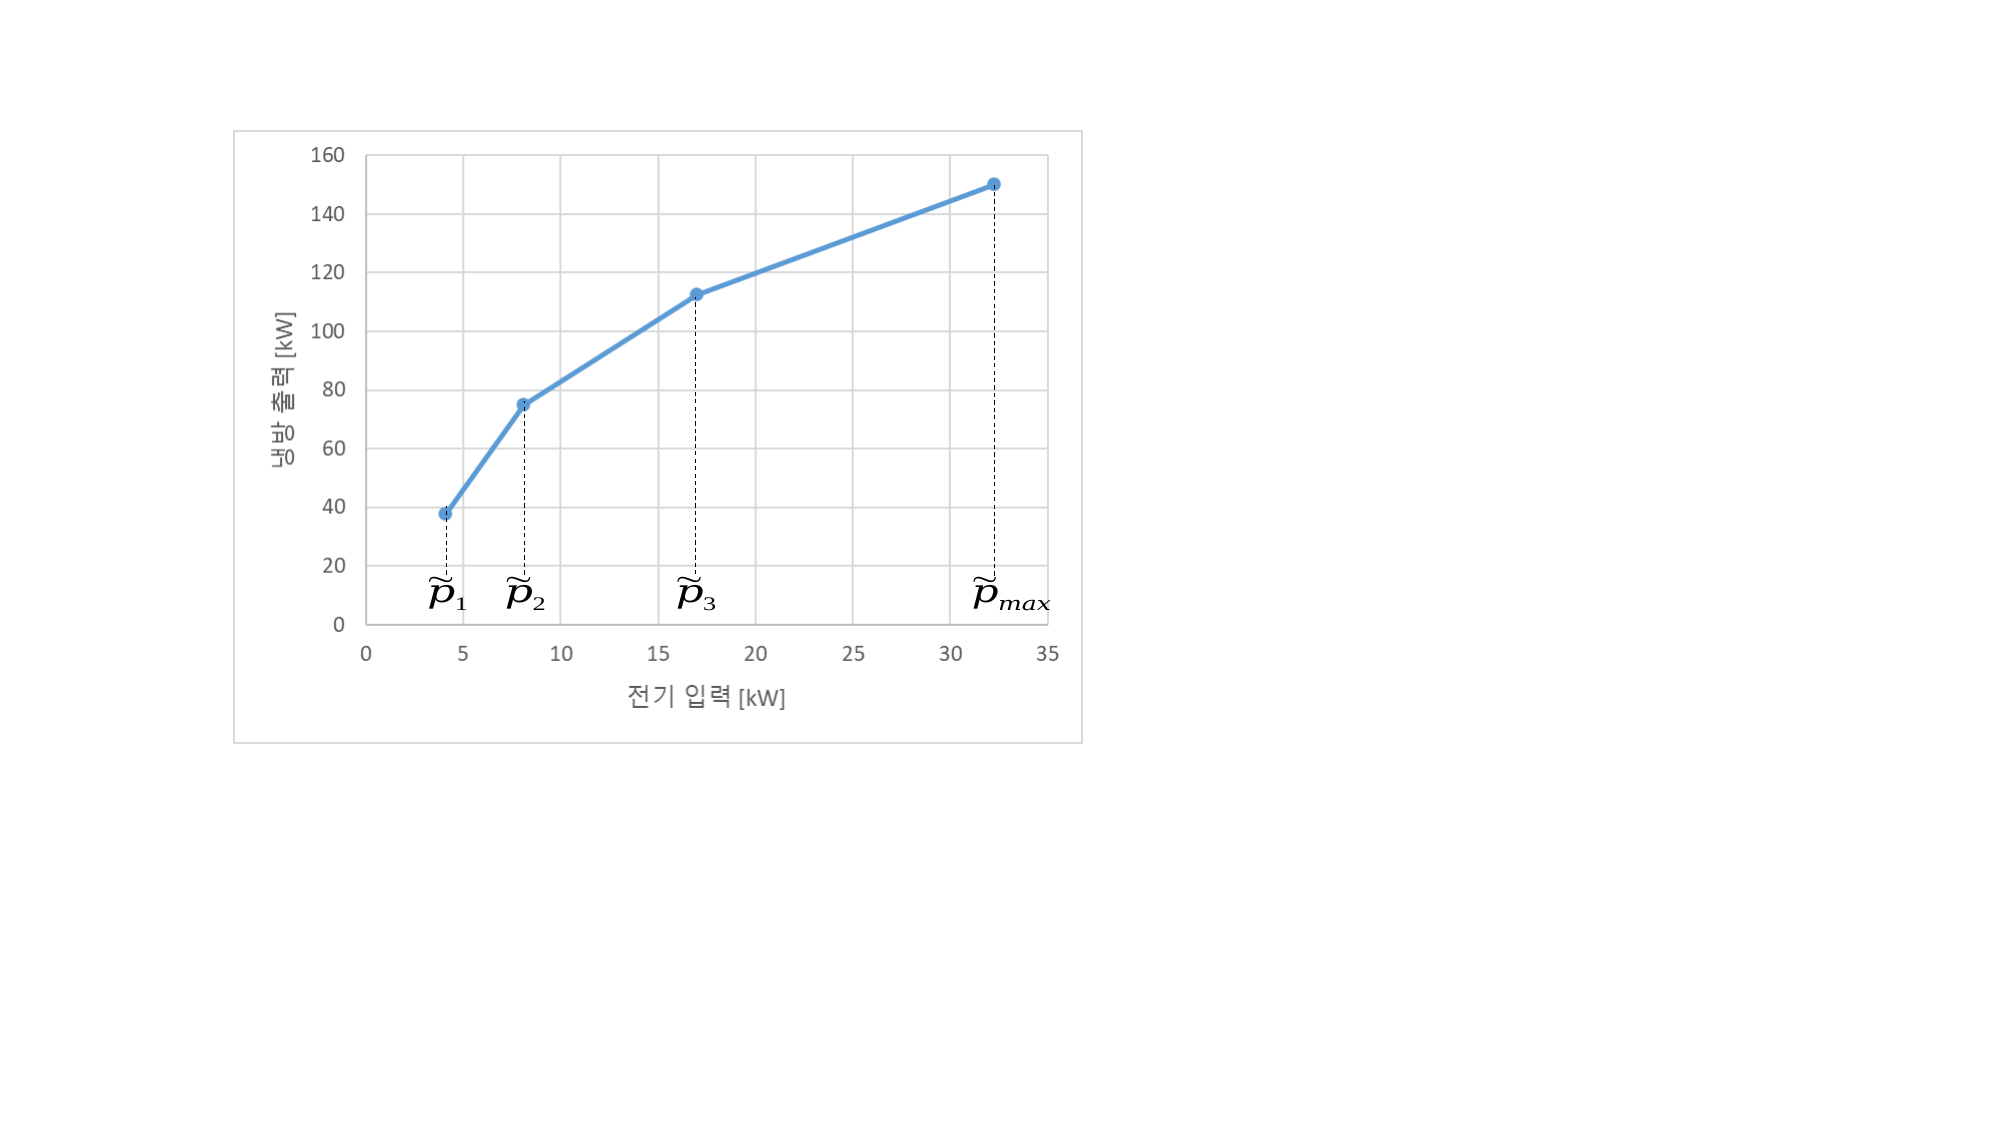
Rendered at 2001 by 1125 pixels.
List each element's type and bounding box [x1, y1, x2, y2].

text_box [233, 130, 1083, 744]
